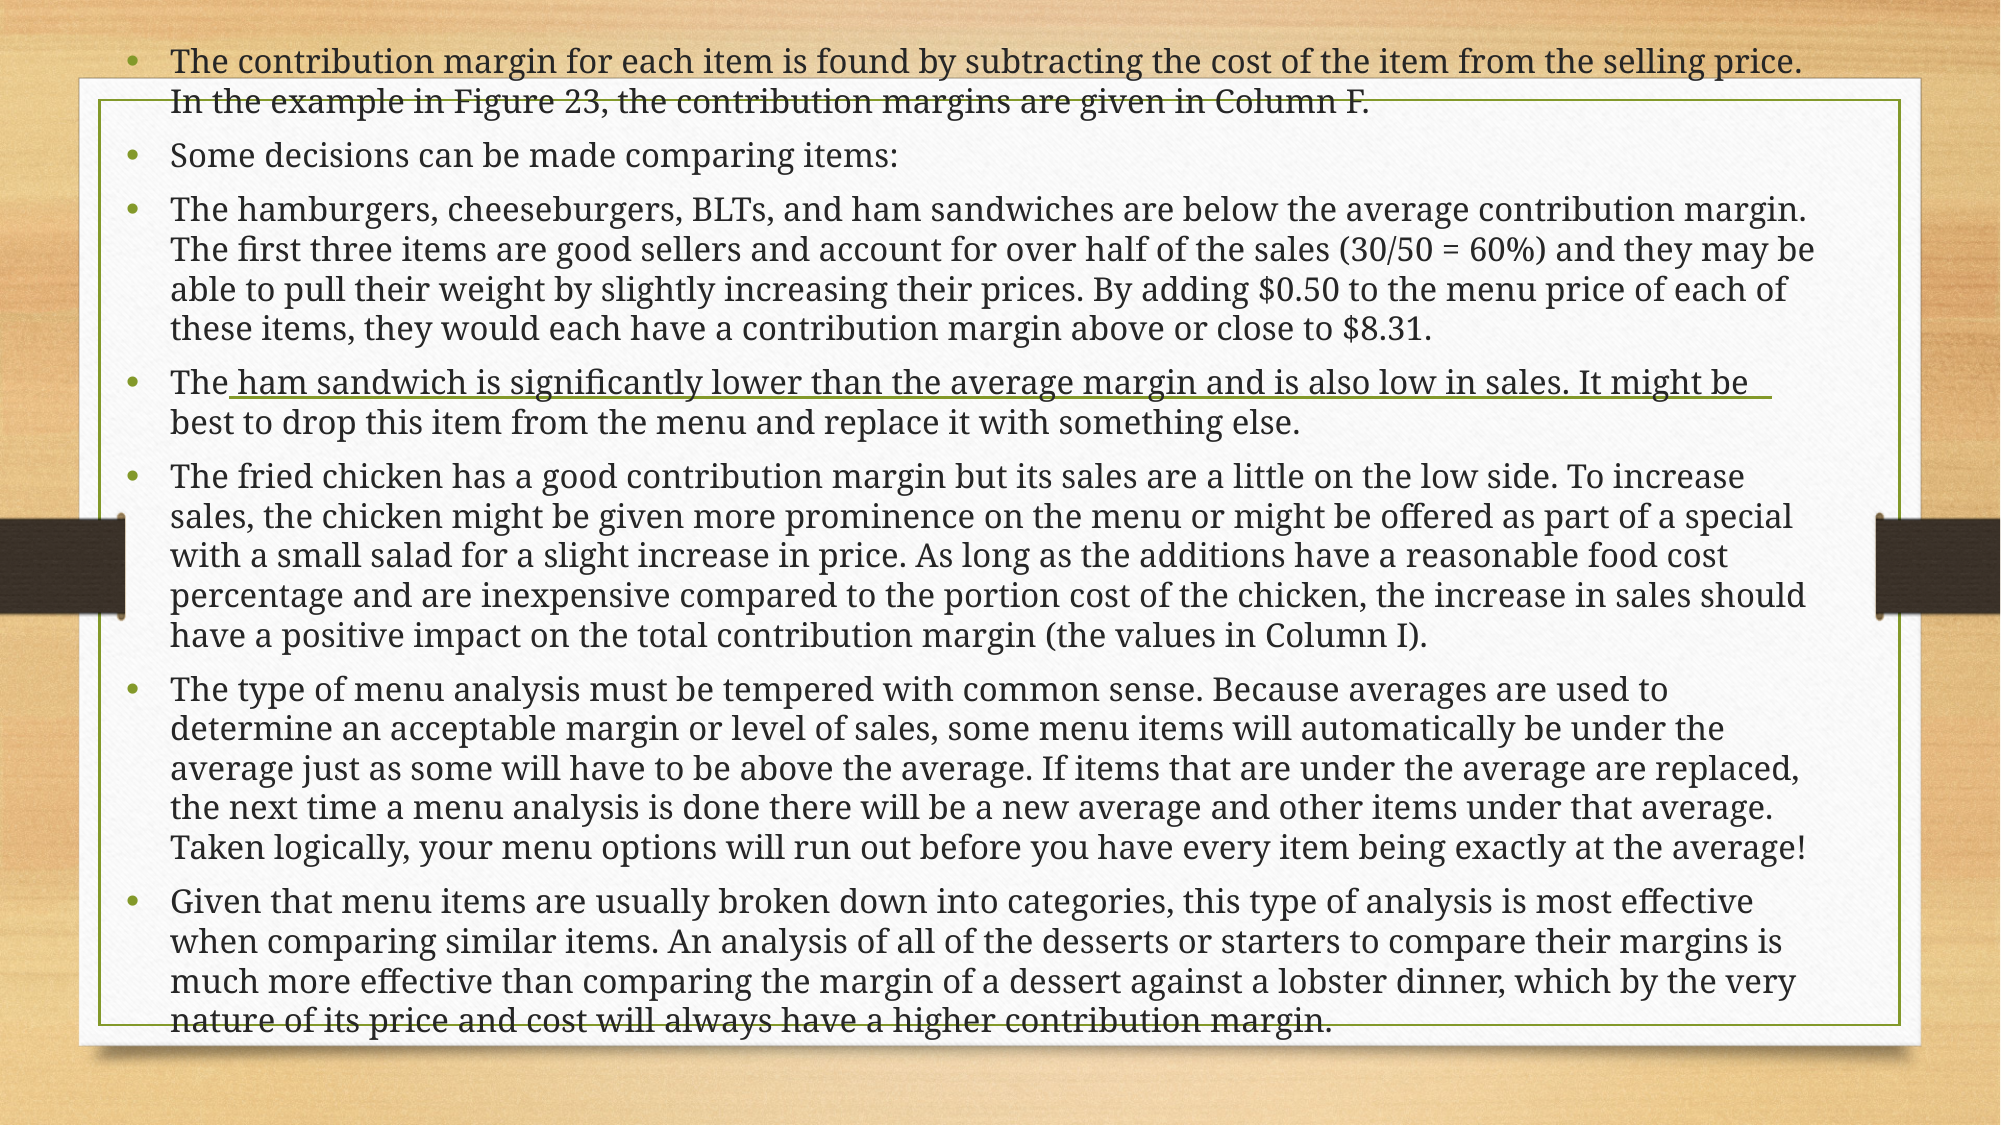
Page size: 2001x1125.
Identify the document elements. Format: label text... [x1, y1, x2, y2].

picture [0, 0, 2001, 1125]
list The contribution margin for each item is found by subtracting the cost of the item from the selling price. In the example in Figure 23, the contribution margins are given in Column F. Some decisions can be made comparing items: The hamburgers, cheeseburgers, BLTs, and ham sandwiches are below the average contribution margin. The first three items are good sellers and account for over half of the sales (30/50 = 60%) and they may be able to pull their weight by slightly increasing their prices. By adding $0.50 to the menu price of each of these items, they would each have a contribution margin above or close to $8.31. The ham sandwich is significantly lower than the average margin and is also low in sales. It might be best to drop this item from the menu and replace it with something else. The fried chicken has a good contribution margin but its sales are a little on the low side. To increase sales, the chicken might be given more prominence on the menu or might be offered as part of a special with a small salad for a slight increase in price. As long as the additions have a reasonable food cost percentage and are inexpensive compared to the portion cost of the chicken, the increase in sales should have a positive impact on the total contribution margin (the values in Column I). The type of menu analysis must be tempered with common sense. Because averages are used to determine an acceptable margin or level of sales, some menu items will automatically be under the average just as some will have to be above the average. If items that are under the average are replaced, the next time a menu analysis is done there will be a new average and other items under that average. Taken logically, your menu options will run out before you have every item being exactly at the average! Given that menu items are usually broken down into categories, this type of analysis is most effective when comparing similar items. An analysis of all of the desserts or starters to compare their margins is much more effective than comparing the margin of a dessert against a lobster dinner, which by the very nature of its price and cost will always have a higher contribution margin. [111, 33, 1836, 1064]
